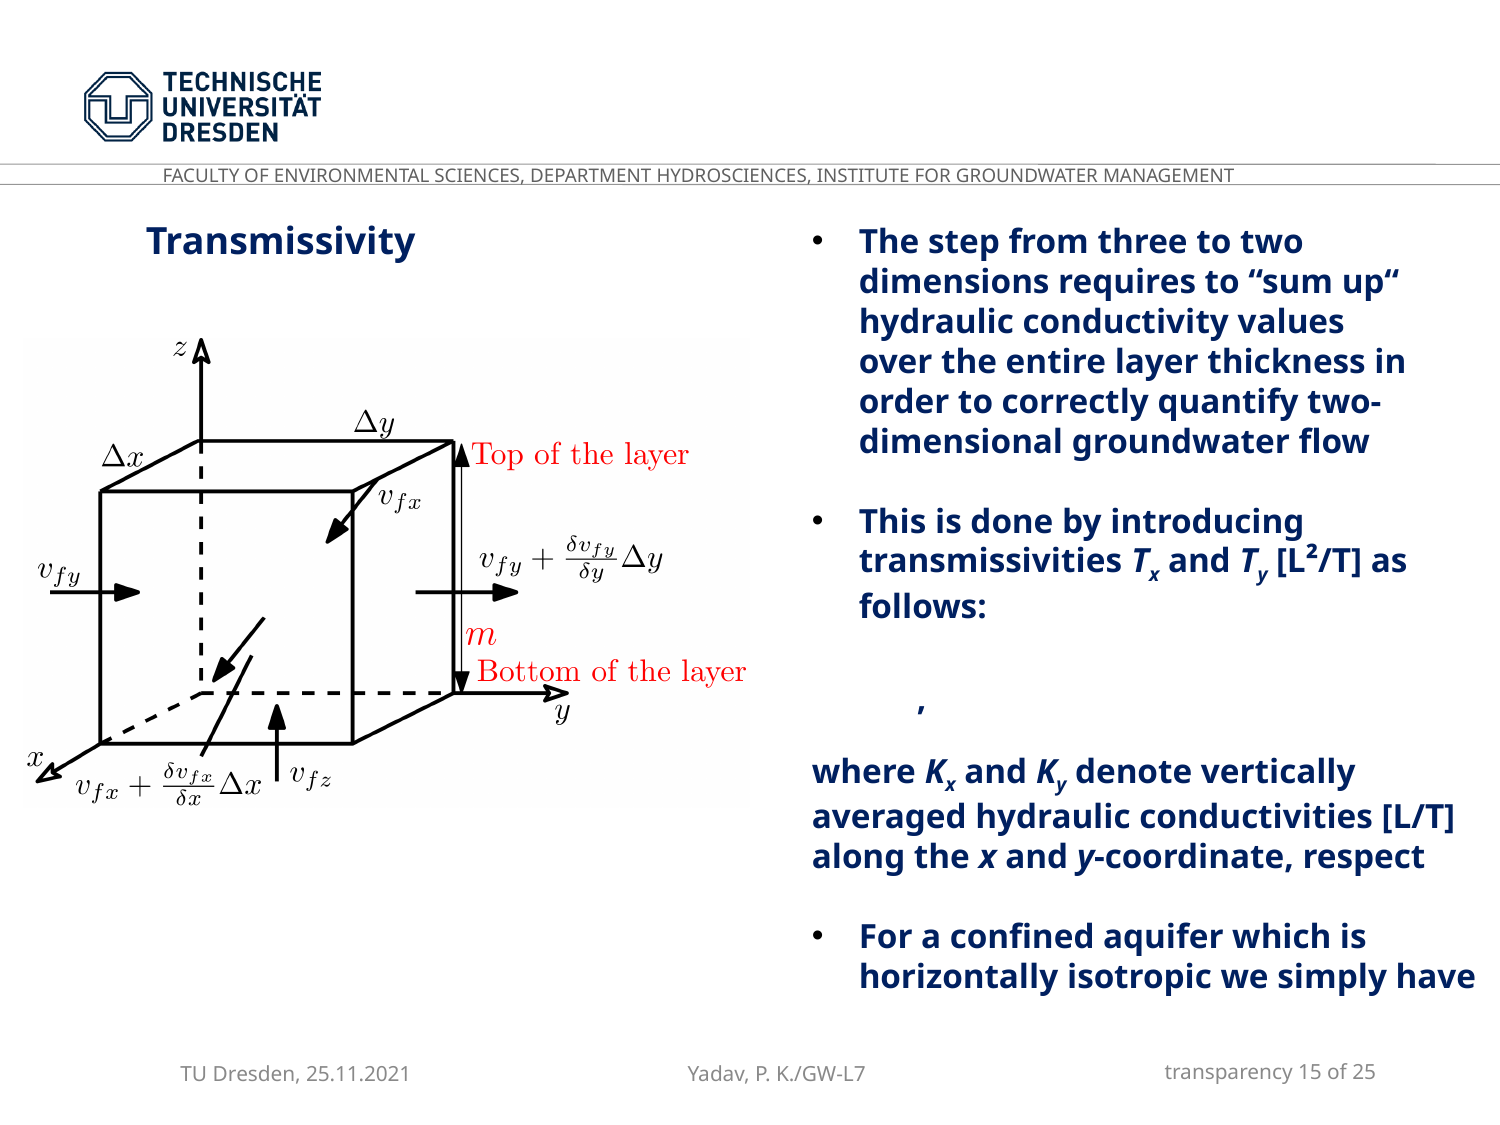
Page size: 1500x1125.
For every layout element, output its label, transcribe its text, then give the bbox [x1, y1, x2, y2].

picture [23, 338, 750, 808]
picture [83, 71, 321, 142]
text_box Transmissivity [131, 215, 732, 275]
